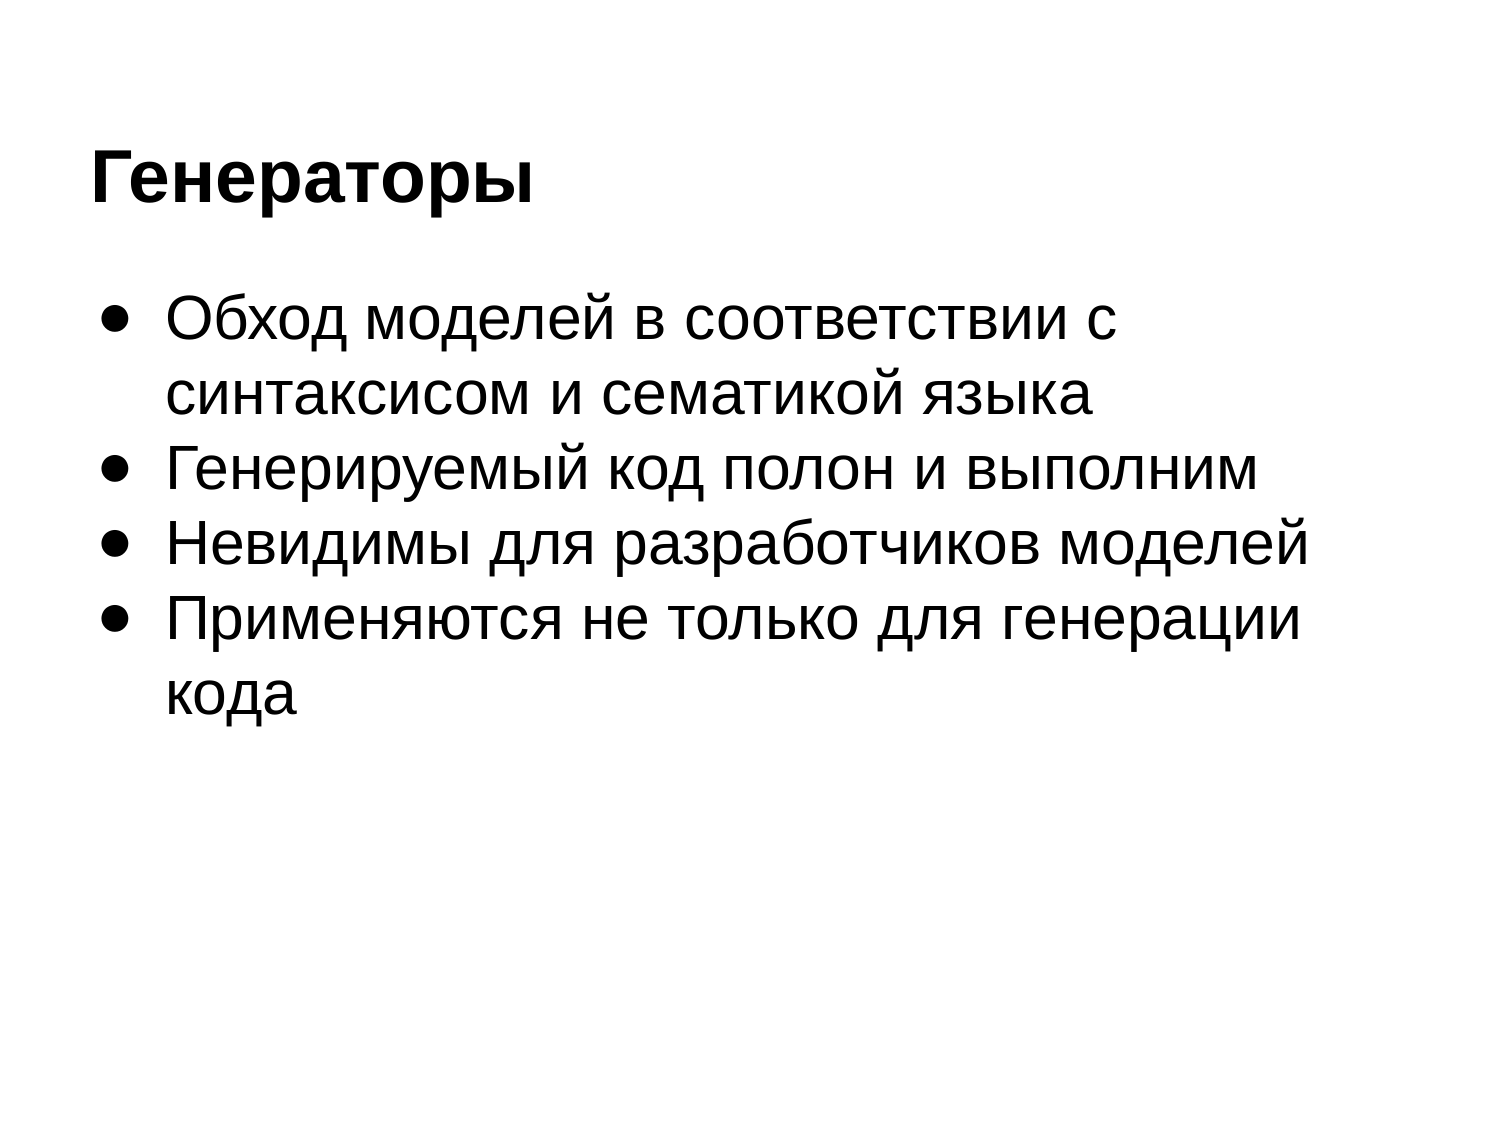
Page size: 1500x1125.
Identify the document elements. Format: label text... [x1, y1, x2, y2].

list Обход моделей в соответствии с синтаксисом и сематикой языка Генерируемый код полон и выполним Невидимы для разработчиков моделей Применяются не только для генерации кода [75, 262, 1425, 1078]
title Генераторы [75, 45, 1425, 233]
